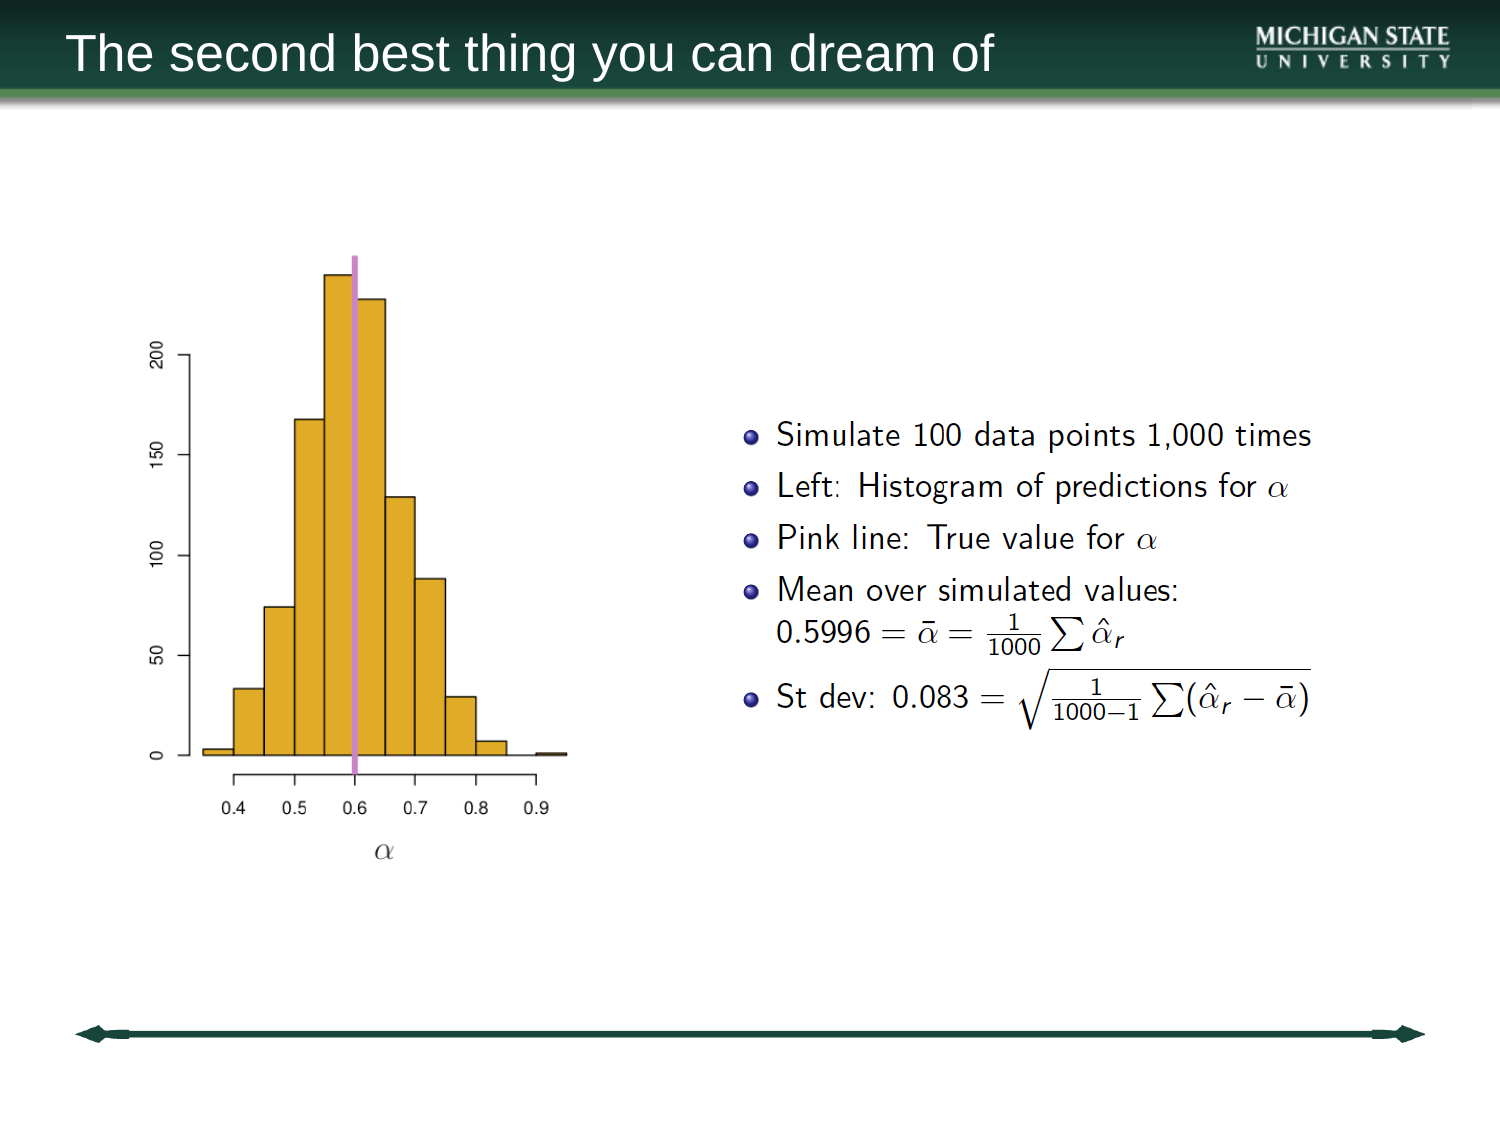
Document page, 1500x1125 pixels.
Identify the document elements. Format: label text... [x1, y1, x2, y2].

picture [75, 1025, 1425, 1043]
picture [93, 237, 1369, 888]
picture [0, 0, 1500, 110]
text_box The second best thing you can dream of [49, 9, 1413, 90]
